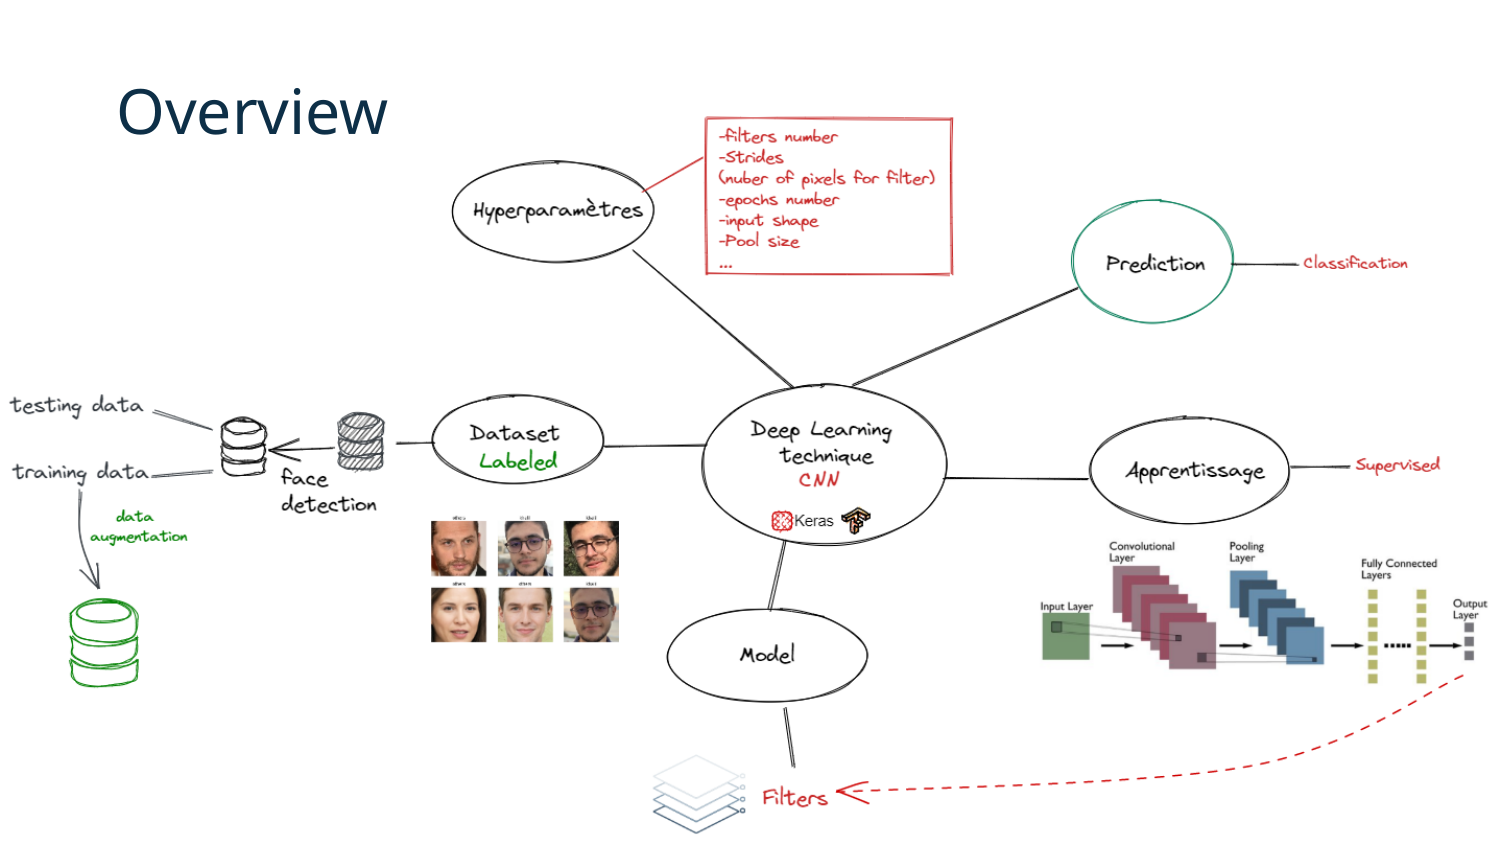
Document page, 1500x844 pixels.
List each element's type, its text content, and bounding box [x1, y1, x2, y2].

title Overview [101, 82, 539, 107]
picture [0, 108, 1500, 844]
